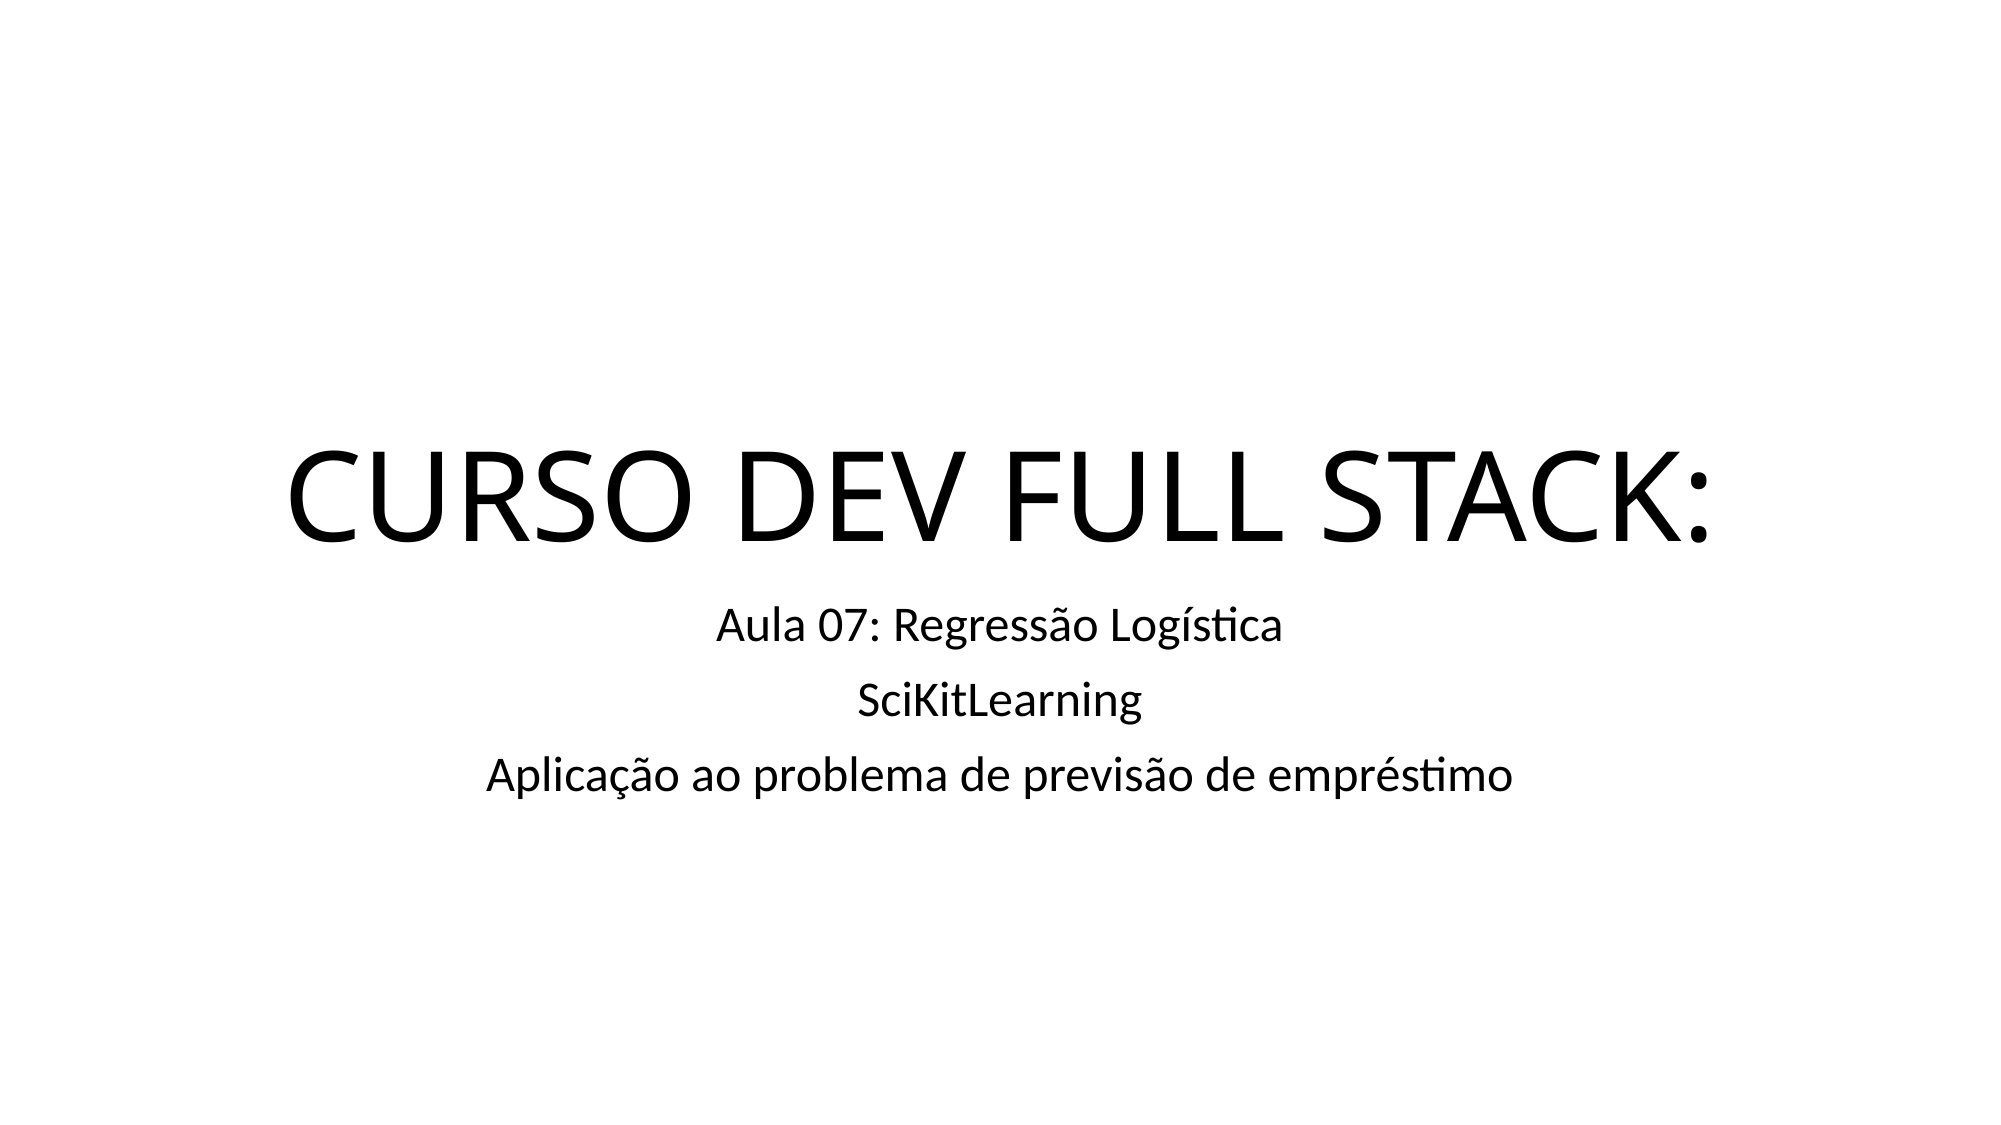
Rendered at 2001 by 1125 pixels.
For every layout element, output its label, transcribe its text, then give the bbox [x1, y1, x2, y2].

title CURSO DEV FULL STACK: [249, 184, 1750, 576]
subtitle Aula 07: Regressão Logística SciKitLearning Aplicação ao problema de previsão de empréstimo [249, 590, 1750, 863]
